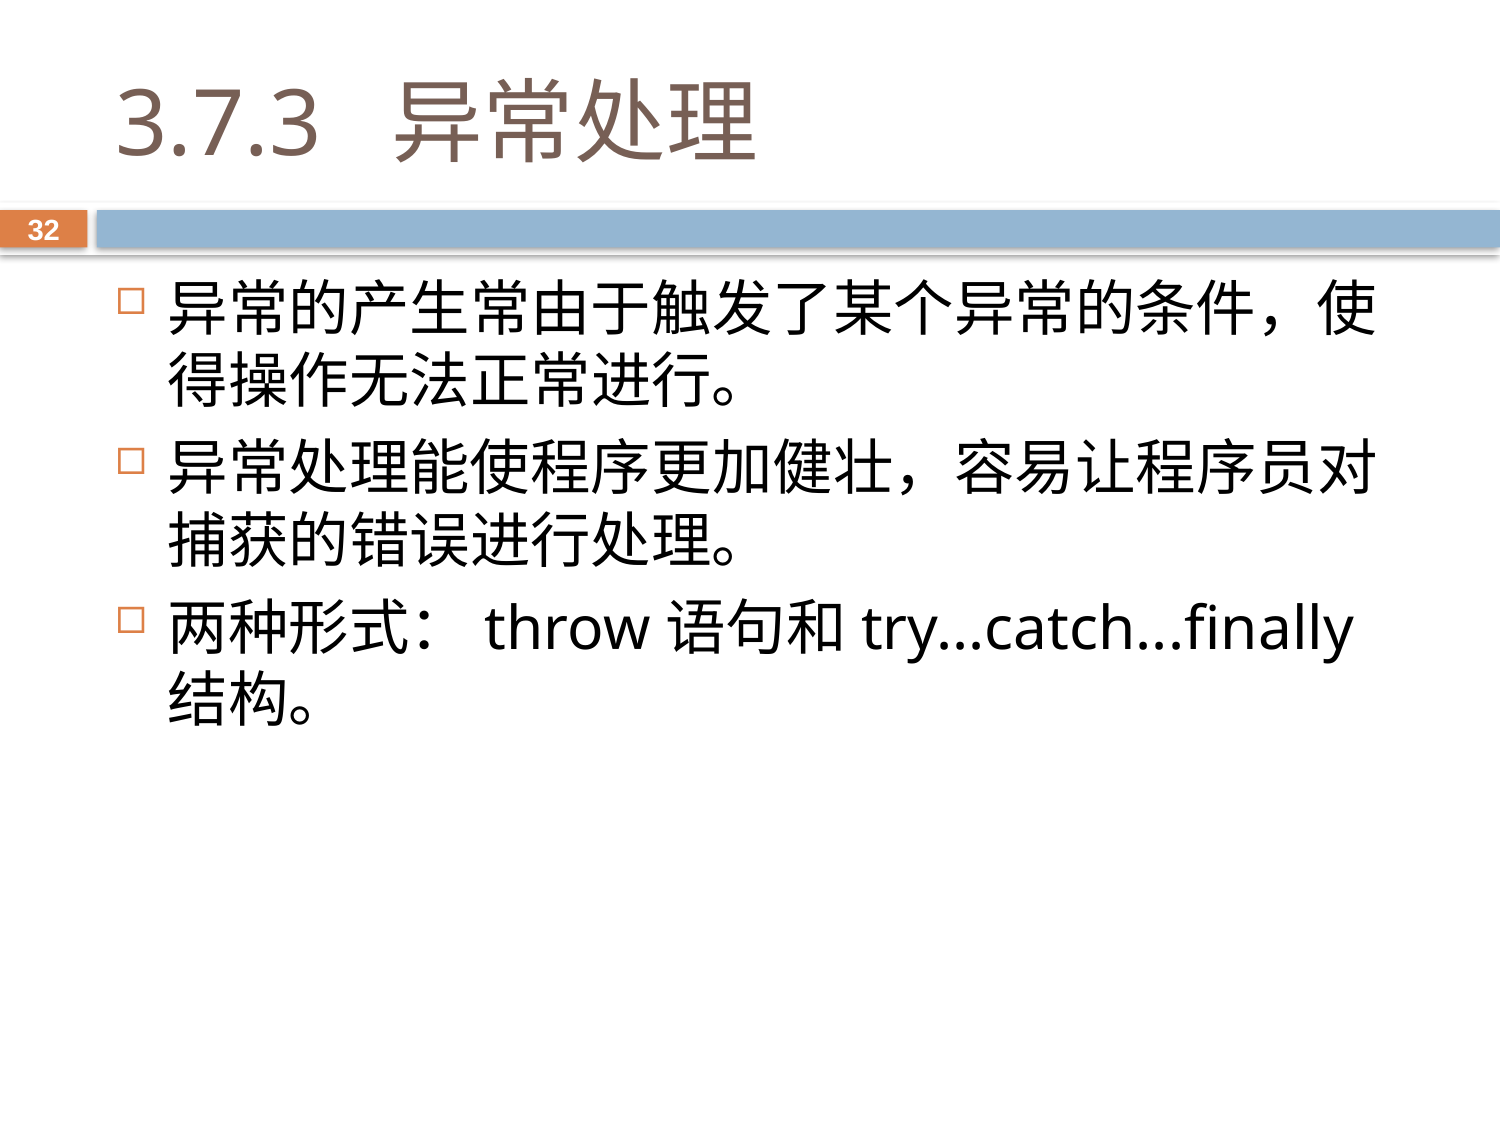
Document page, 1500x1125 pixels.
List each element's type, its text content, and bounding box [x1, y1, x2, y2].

title 3.7.3 异常处理 [100, 37, 1438, 200]
slide_number 32 [0, 208, 88, 249]
list 异常的产生常由于触发了某个异常的条件，使得操作无法正常进行。 异常处理能使程序更加健壮，容易让程序员对捕获的错误进行处理。 两种形式：throw语句和try...catch...finally结构。 [100, 262, 1438, 1000]
